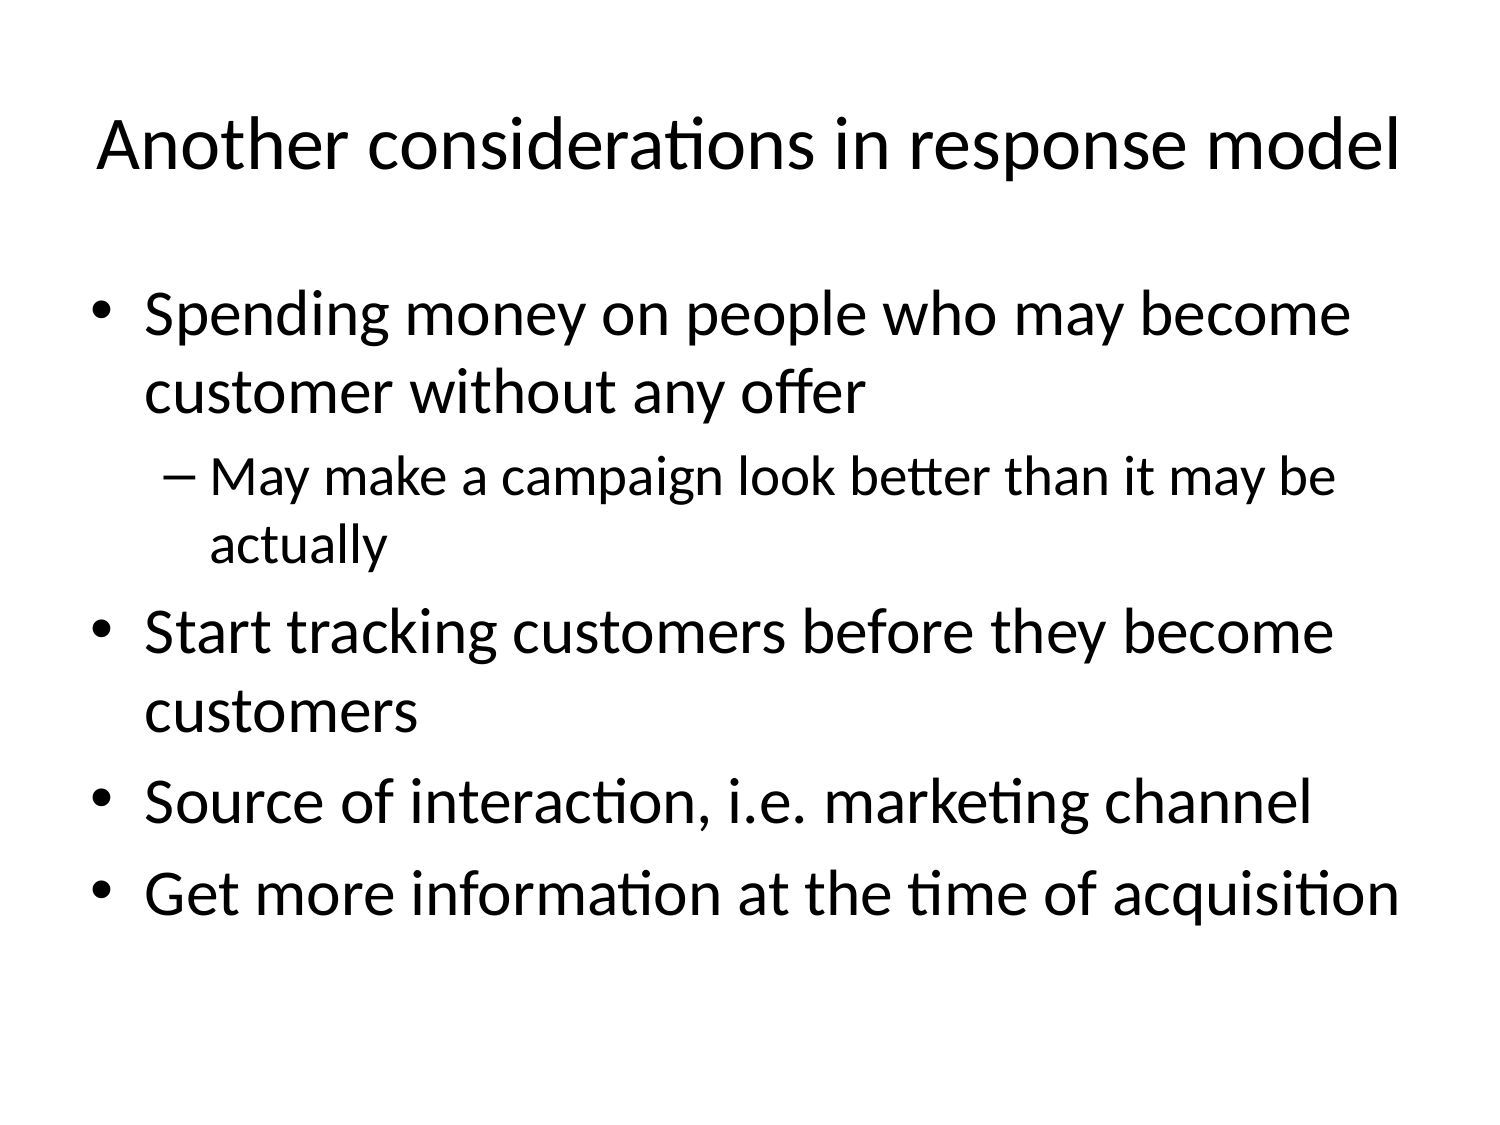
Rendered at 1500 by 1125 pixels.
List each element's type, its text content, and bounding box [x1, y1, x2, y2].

title Another considerations in response model [75, 45, 1425, 233]
list Spending money on people who may become customer without any offer May make a campaign look better than it may be actually Start tracking customers before they become customers Source of interaction, i.e. marketing channel Get more information at the time of acquisition [75, 262, 1425, 1005]
